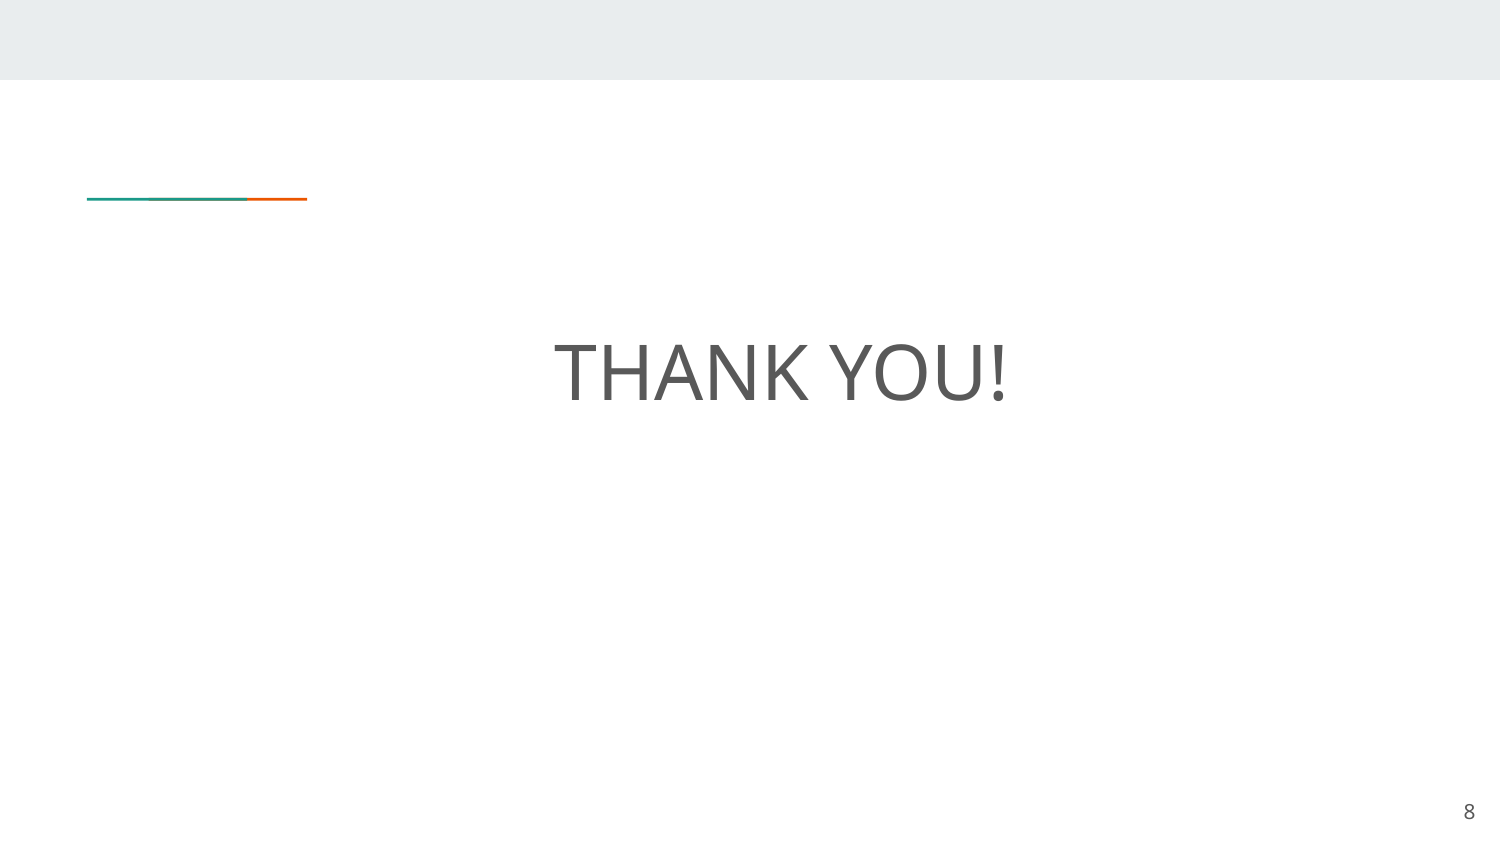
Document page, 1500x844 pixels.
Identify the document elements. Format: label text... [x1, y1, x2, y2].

list THANK YOU! [119, 287, 1465, 493]
slide_number 8 [1400, 779, 1491, 844]
